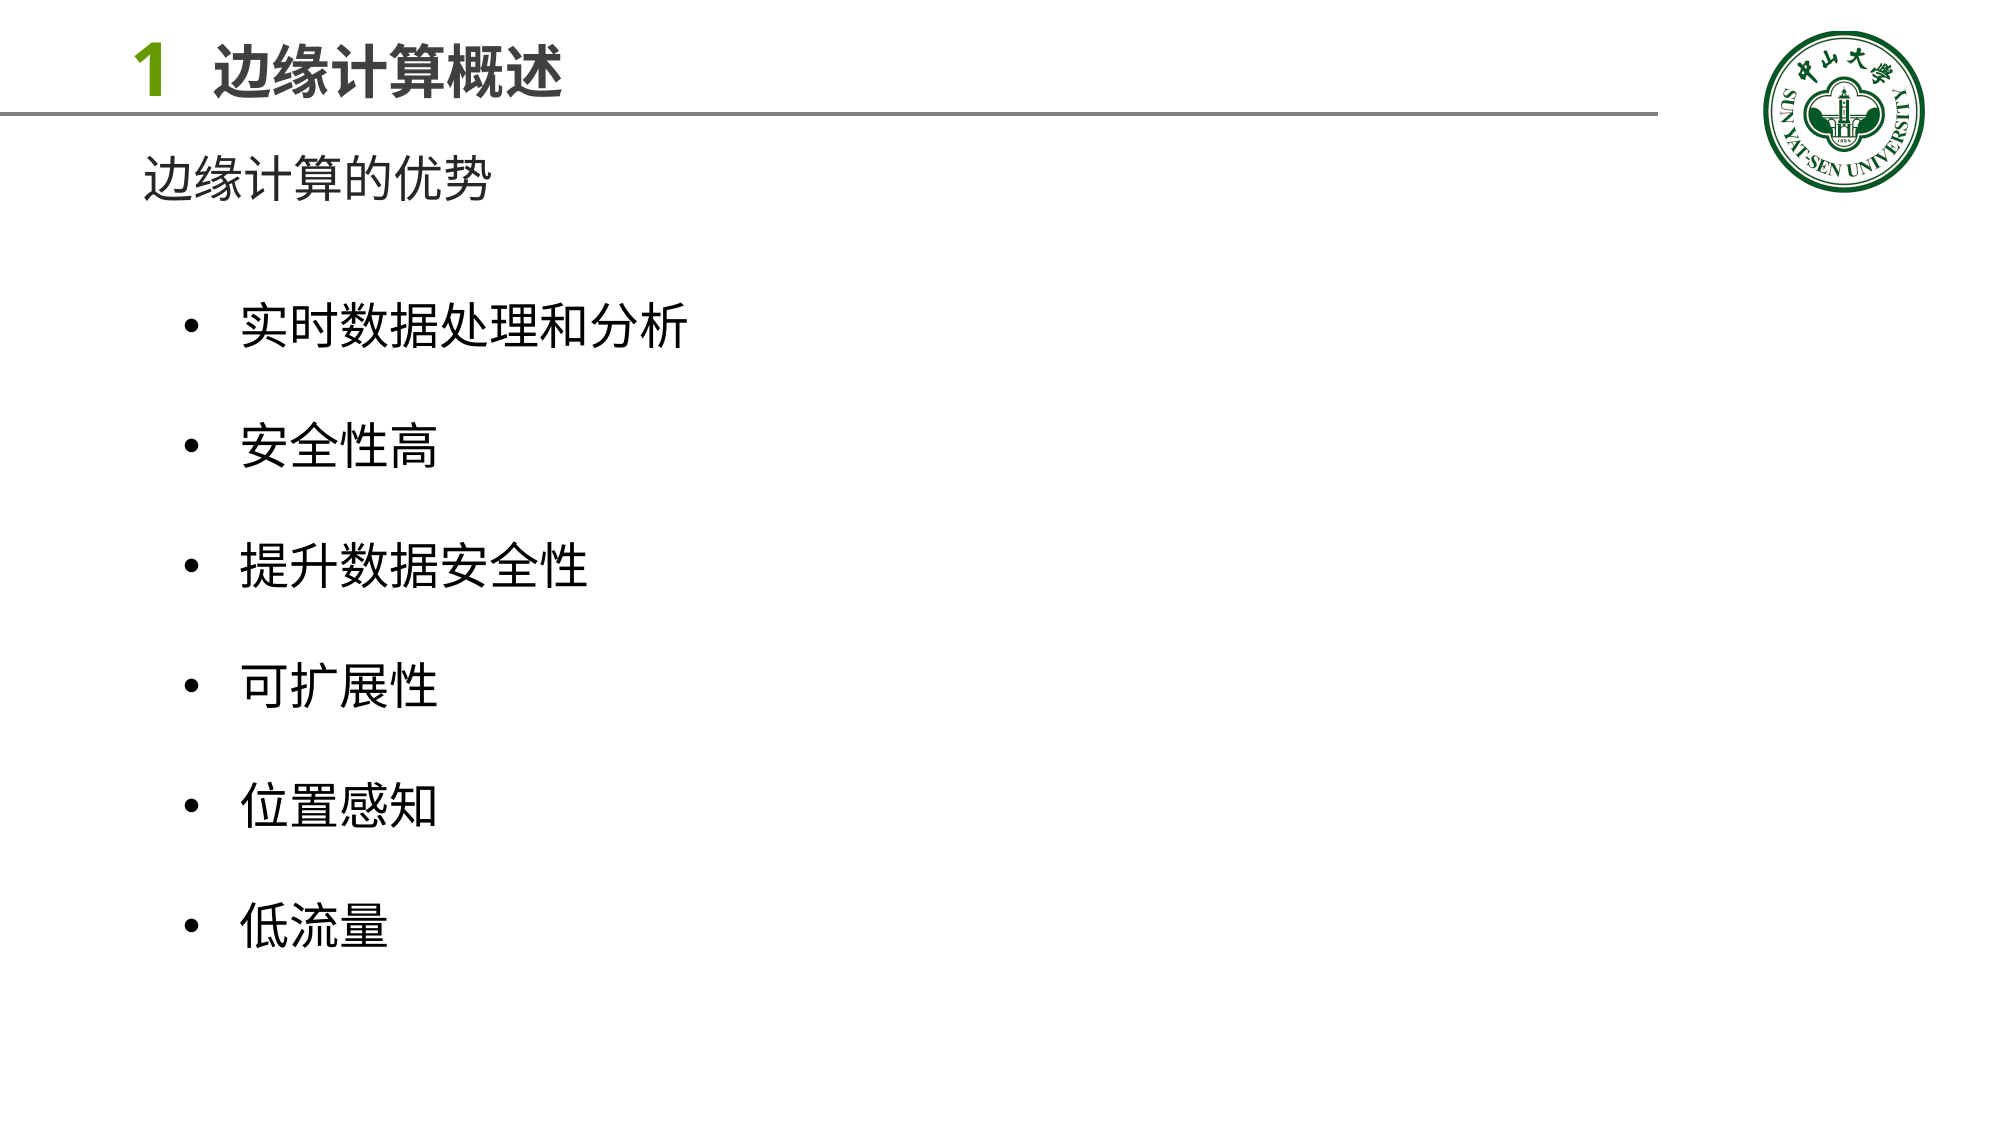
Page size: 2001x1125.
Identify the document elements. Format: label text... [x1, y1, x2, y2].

text_box 1 [12, 11, 292, 122]
picture [1763, 31, 1925, 193]
text_box 边缘计算概述 [292, 28, 739, 113]
text_box 边缘计算的优势 [128, 122, 1301, 215]
text_box 实时数据处理和分析 安全性高 提升数据安全性 可扩展性 位置感知 低流量 [168, 287, 1701, 1013]
